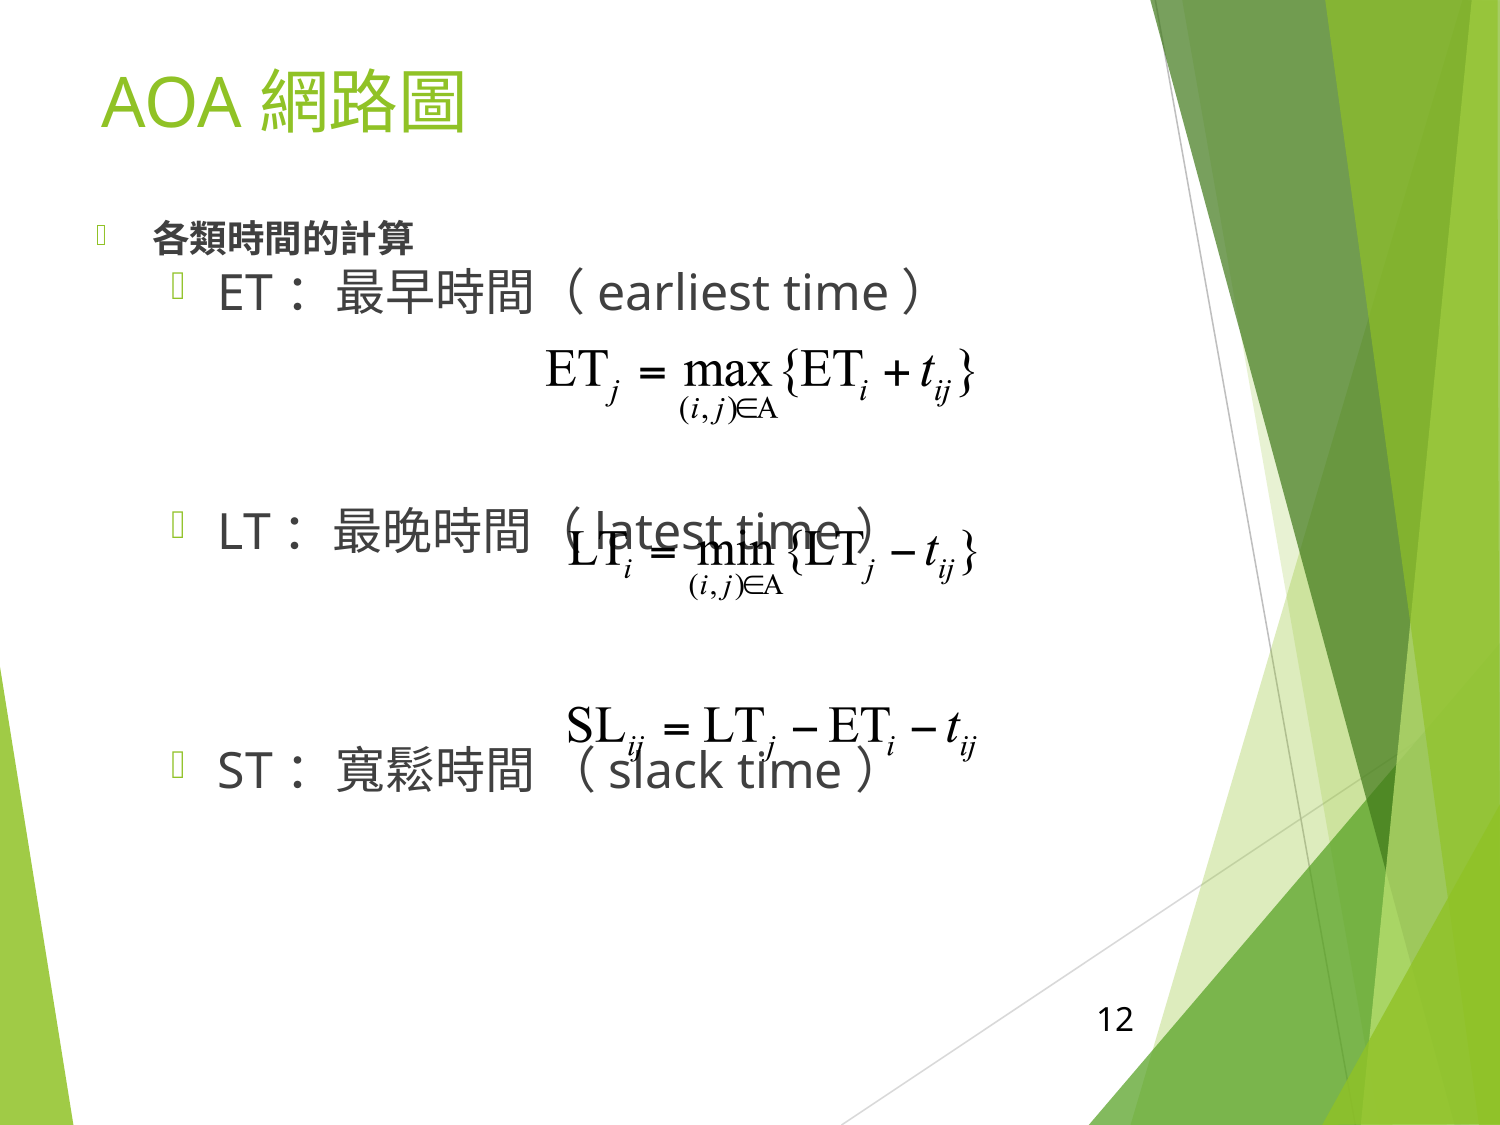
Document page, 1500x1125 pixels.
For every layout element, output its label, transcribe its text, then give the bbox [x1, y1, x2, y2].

picture [560, 513, 987, 612]
picture [560, 690, 987, 772]
title AOA網路圖 [93, 49, 1408, 162]
slide_number 12 [1081, 993, 1142, 1049]
list 各類時間的計算 ET：最早時間（earliest time） LT：最晚時間（latest time） ST：寬鬆時間 （slack time） [87, 207, 1401, 988]
picture [537, 332, 987, 435]
